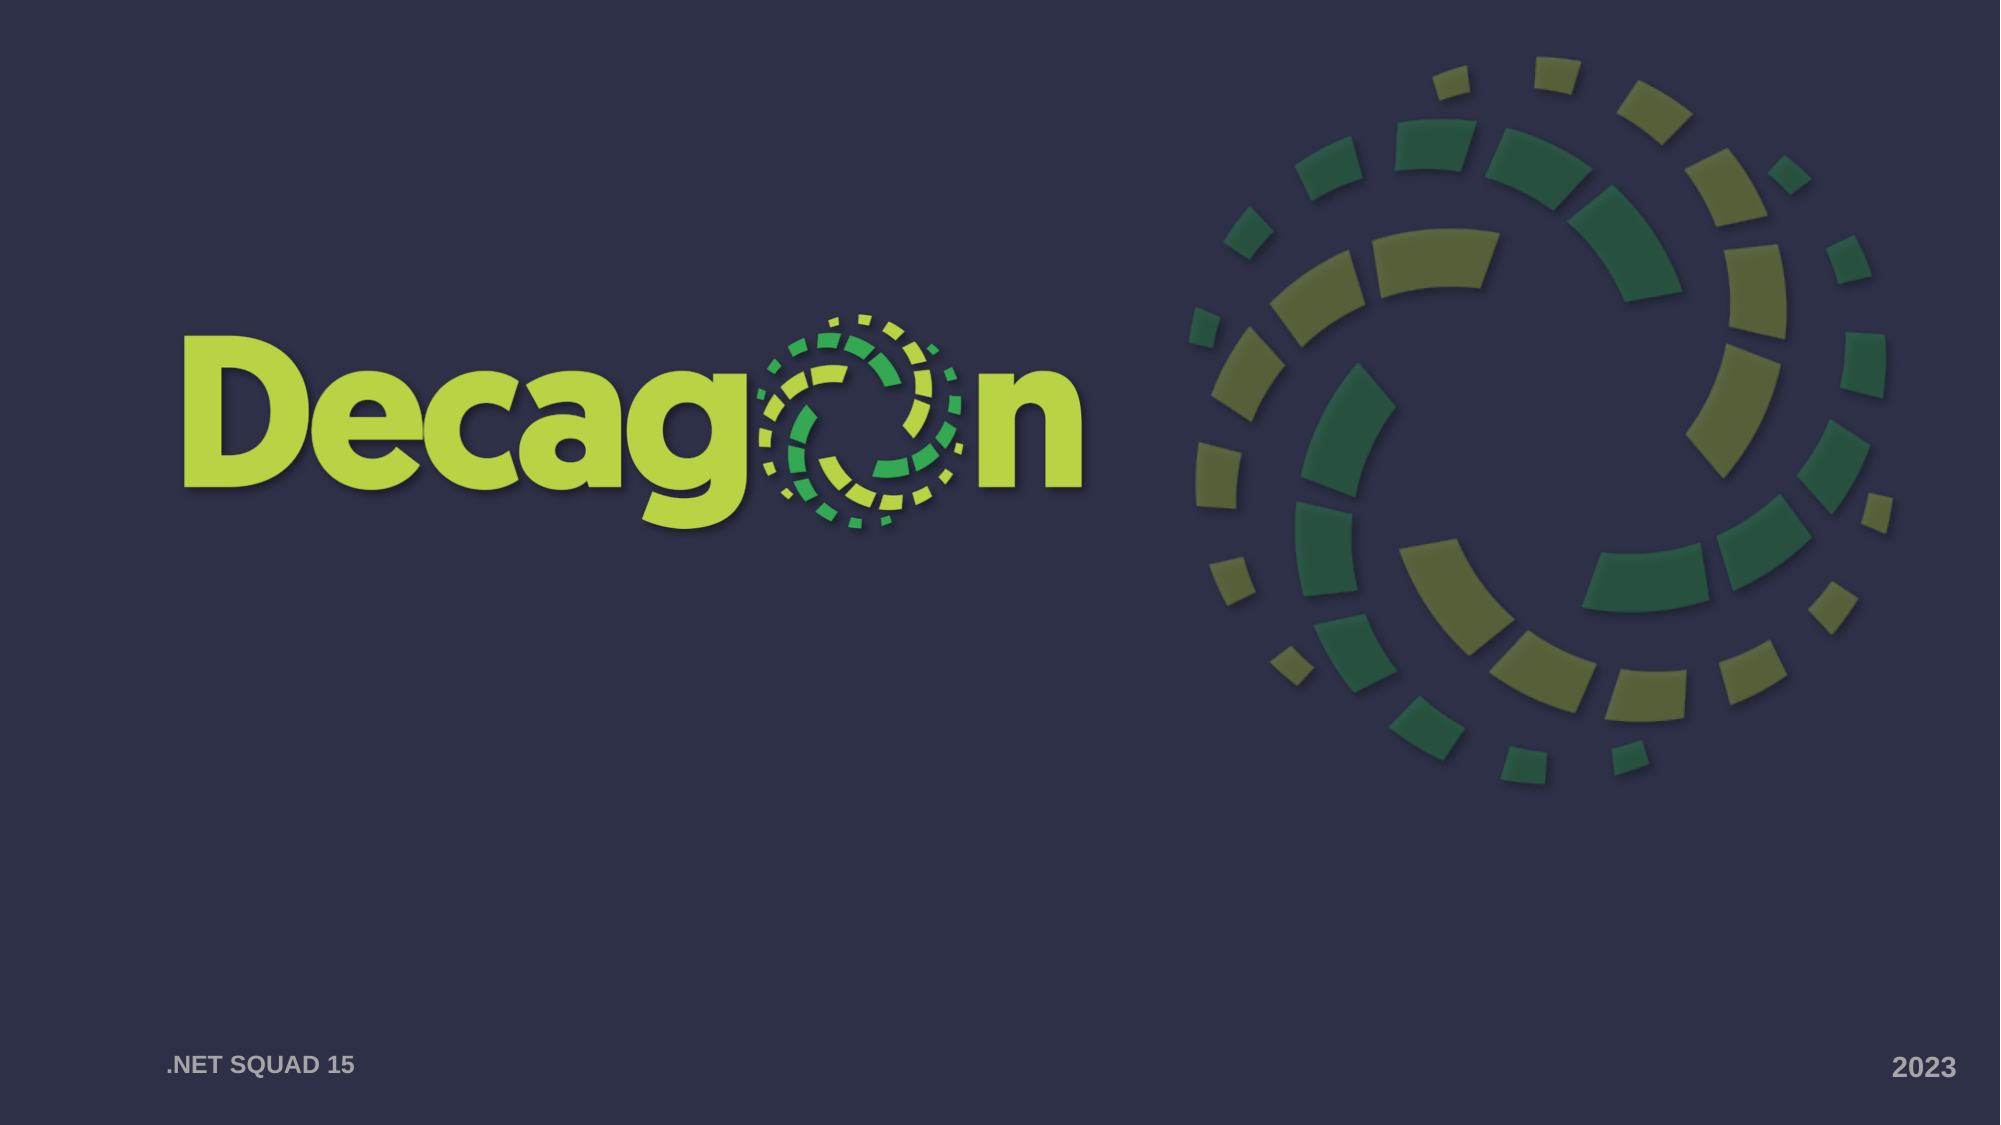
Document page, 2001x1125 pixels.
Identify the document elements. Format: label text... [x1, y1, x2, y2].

text_box .NET SQUAD 15 [151, 1040, 539, 1087]
text_box 2023 [1394, 1040, 1972, 1087]
picture [1164, 56, 1908, 787]
picture [184, 313, 1083, 529]
